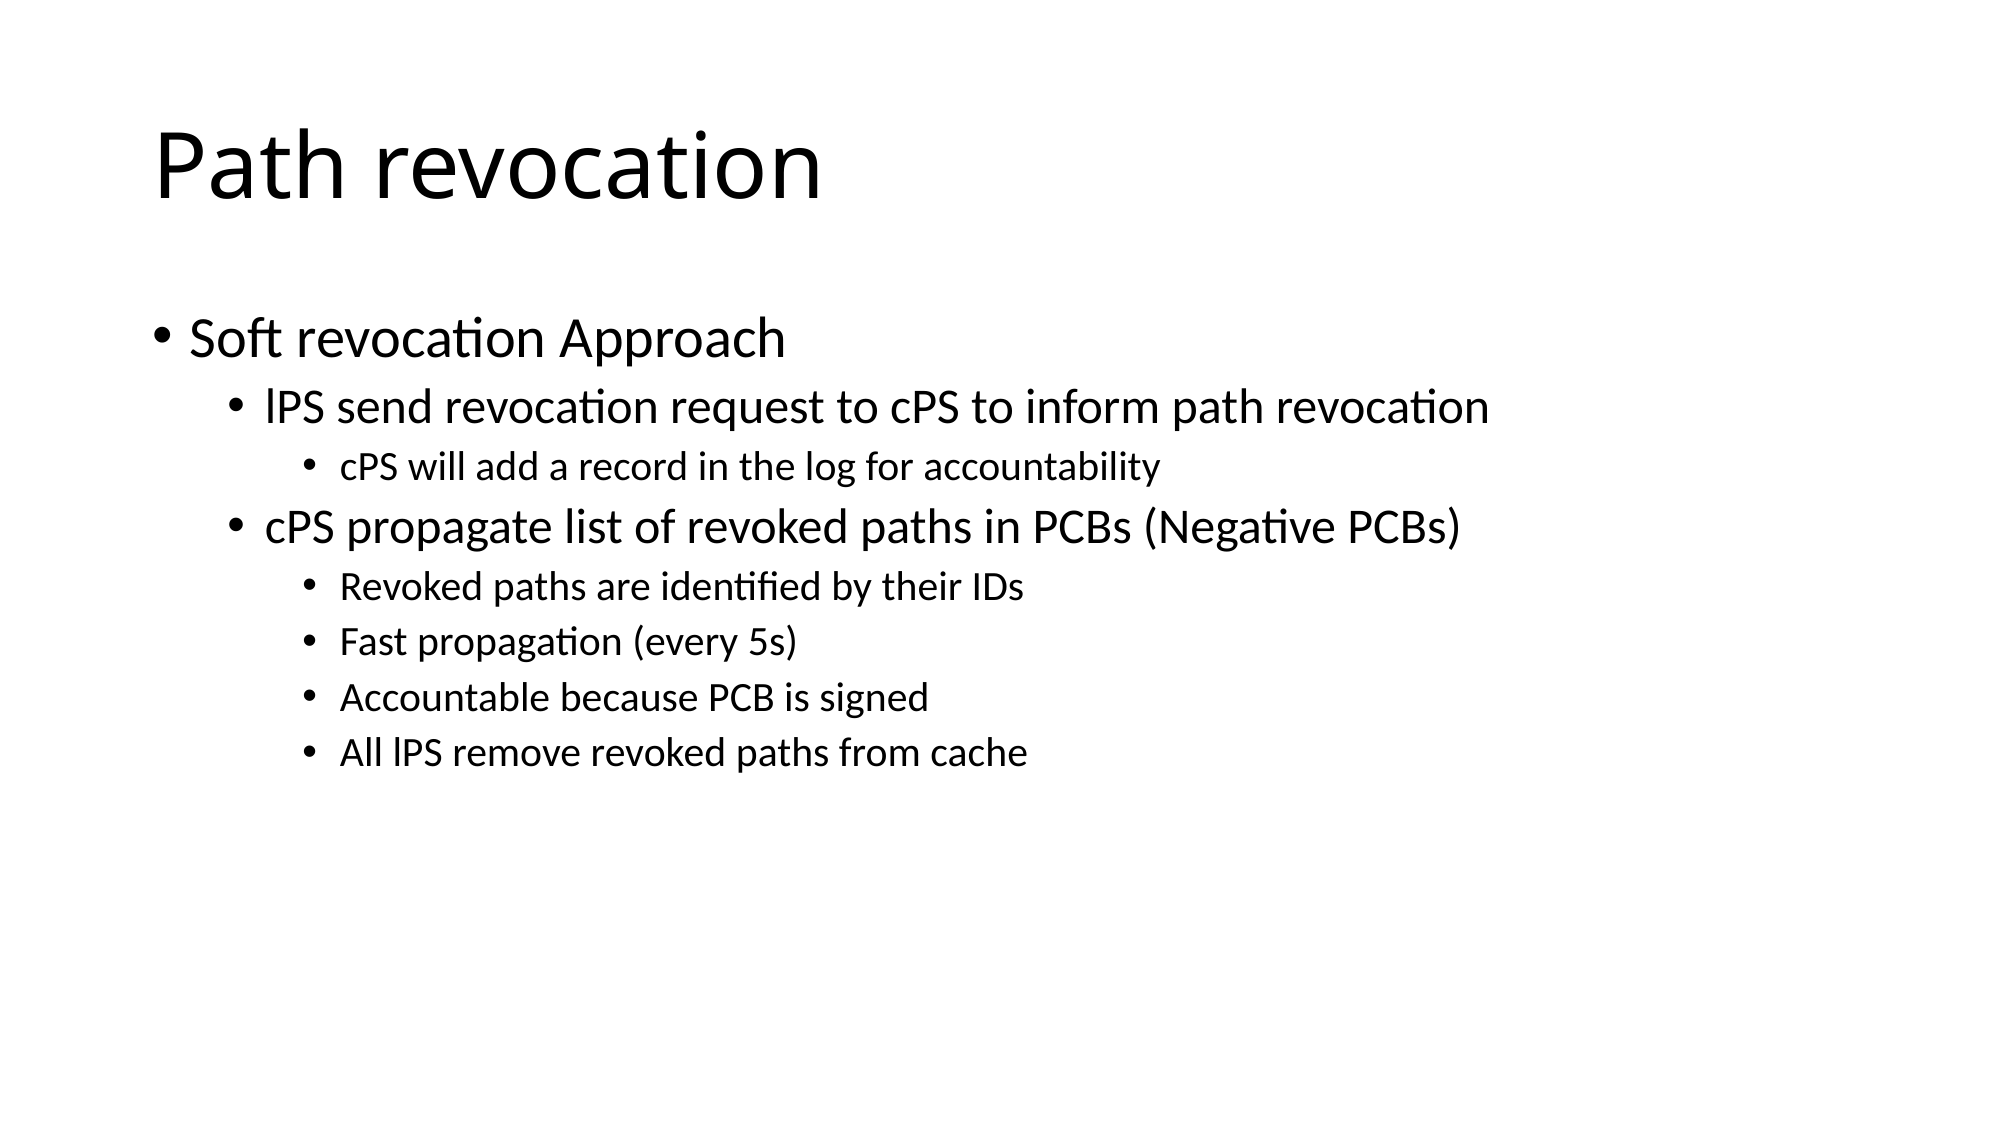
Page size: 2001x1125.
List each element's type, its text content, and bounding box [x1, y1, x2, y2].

title Path revocation [137, 59, 1863, 278]
list Soft revocation Approach lPS send revocation request to cPS to inform path revocation cPS will add a record in the log for accountability cPS propagate list of revoked paths in PCBs (Negative PCBs) Revoked paths are identified by their IDs Fast propagation (every 5s) Accountable because PCB is signed All lPS remove revoked paths from cache [137, 299, 1863, 1014]
